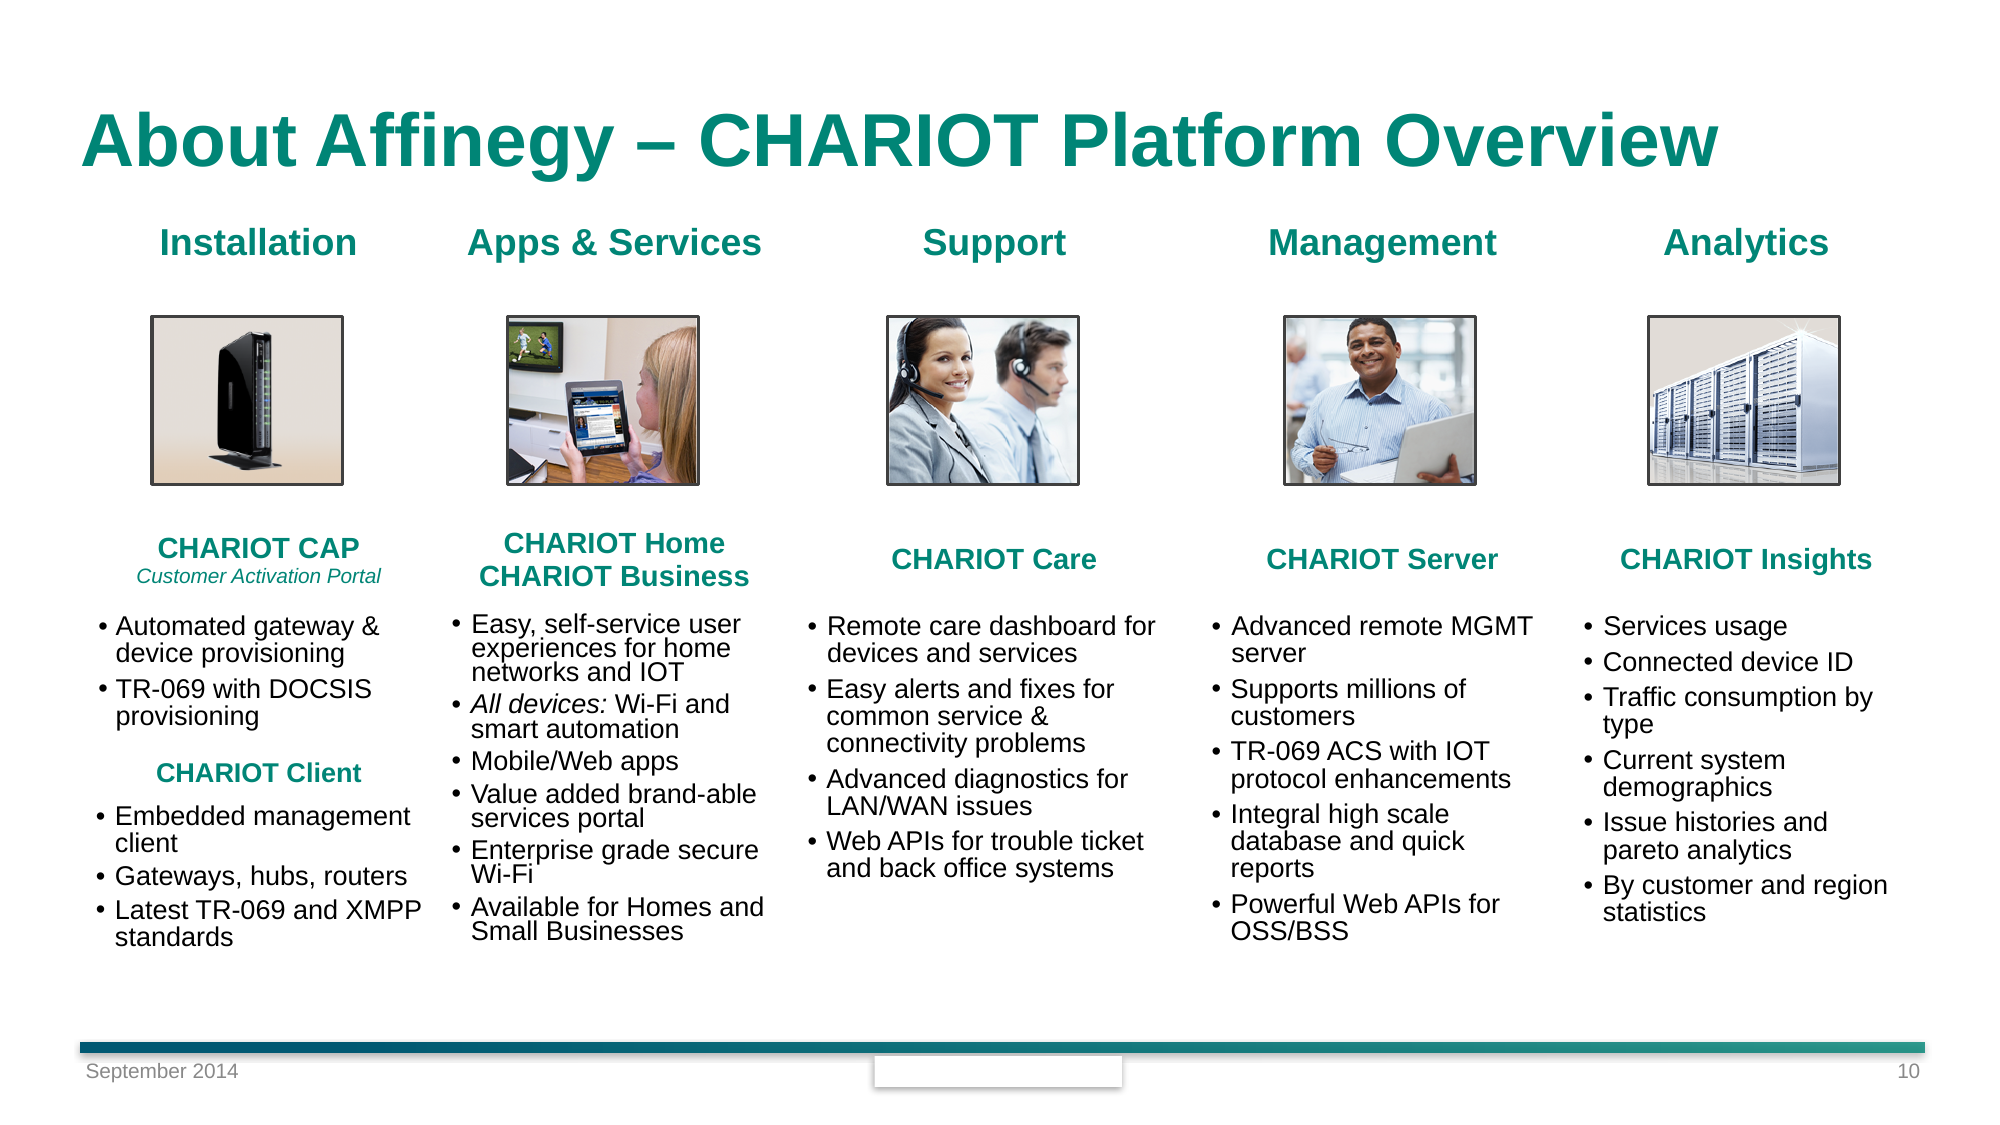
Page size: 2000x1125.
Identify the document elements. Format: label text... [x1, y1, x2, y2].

table_cell [792, 271, 1197, 513]
table_cell CHARIOT Client [81, 751, 437, 796]
table_cell [81, 271, 437, 513]
picture [1286, 317, 1475, 484]
table_header Apps & Services [437, 214, 792, 271]
table_cell [437, 271, 792, 513]
picture [508, 317, 697, 484]
table_header Installation [81, 214, 437, 271]
table_cell Embedded management client Gateways, hubs, routers Latest TR-069 and XMPP standards [81, 796, 437, 1014]
table_cell Services usage Connected device ID Traffic consumption by type Current system demographics Issue histories and pareto analytics By customer and region statistics [1569, 606, 1924, 1014]
table_header Support [792, 214, 1197, 271]
text_box [874, 1055, 1123, 1088]
picture [889, 317, 1078, 484]
table_cell Automated gateway & device provisioning TR-069 with DOCSIS provisioning [81, 606, 437, 751]
title About Affinegy – CHARIOT Platform Overview [80, 28, 1925, 194]
table_cell CHARIOT Home CHARIOT Business [437, 513, 792, 606]
table_header Analytics [1569, 214, 1924, 271]
table_header Management [1197, 214, 1569, 271]
table_cell CHARIOT Care [792, 513, 1197, 606]
table_cell [1569, 271, 1924, 513]
picture [153, 317, 342, 484]
table_cell CHARIOT Insights [1569, 513, 1924, 606]
table_cell Remote care dashboard for devices and services Easy alerts and fixes for common service & connectivity problems Advanced diagnostics for LAN/WAN issues Web APIs for trouble ticket and back office systems [792, 606, 1197, 1014]
table_cell Easy, self-service user experiences for home networks and IOT All devices: Wi-Fi and smart automation Mobile/Web apps Value added brand-able services portal Enterprise grade secure Wi-Fi Available for Homes and Small Businesses [437, 606, 792, 1014]
picture [1649, 317, 1838, 484]
table_cell CHARIOT Server [1197, 513, 1569, 606]
table_cell Advanced remote MGMT server Supports millions of customers TR-069 ACS with IOT protocol enhancements Integral high scale database and quick reports Powerful Web APIs for OSS/BSS [1197, 606, 1569, 1014]
table_cell CHARIOT CAP Customer Activation Portal [81, 513, 437, 606]
table_cell [1197, 271, 1569, 513]
